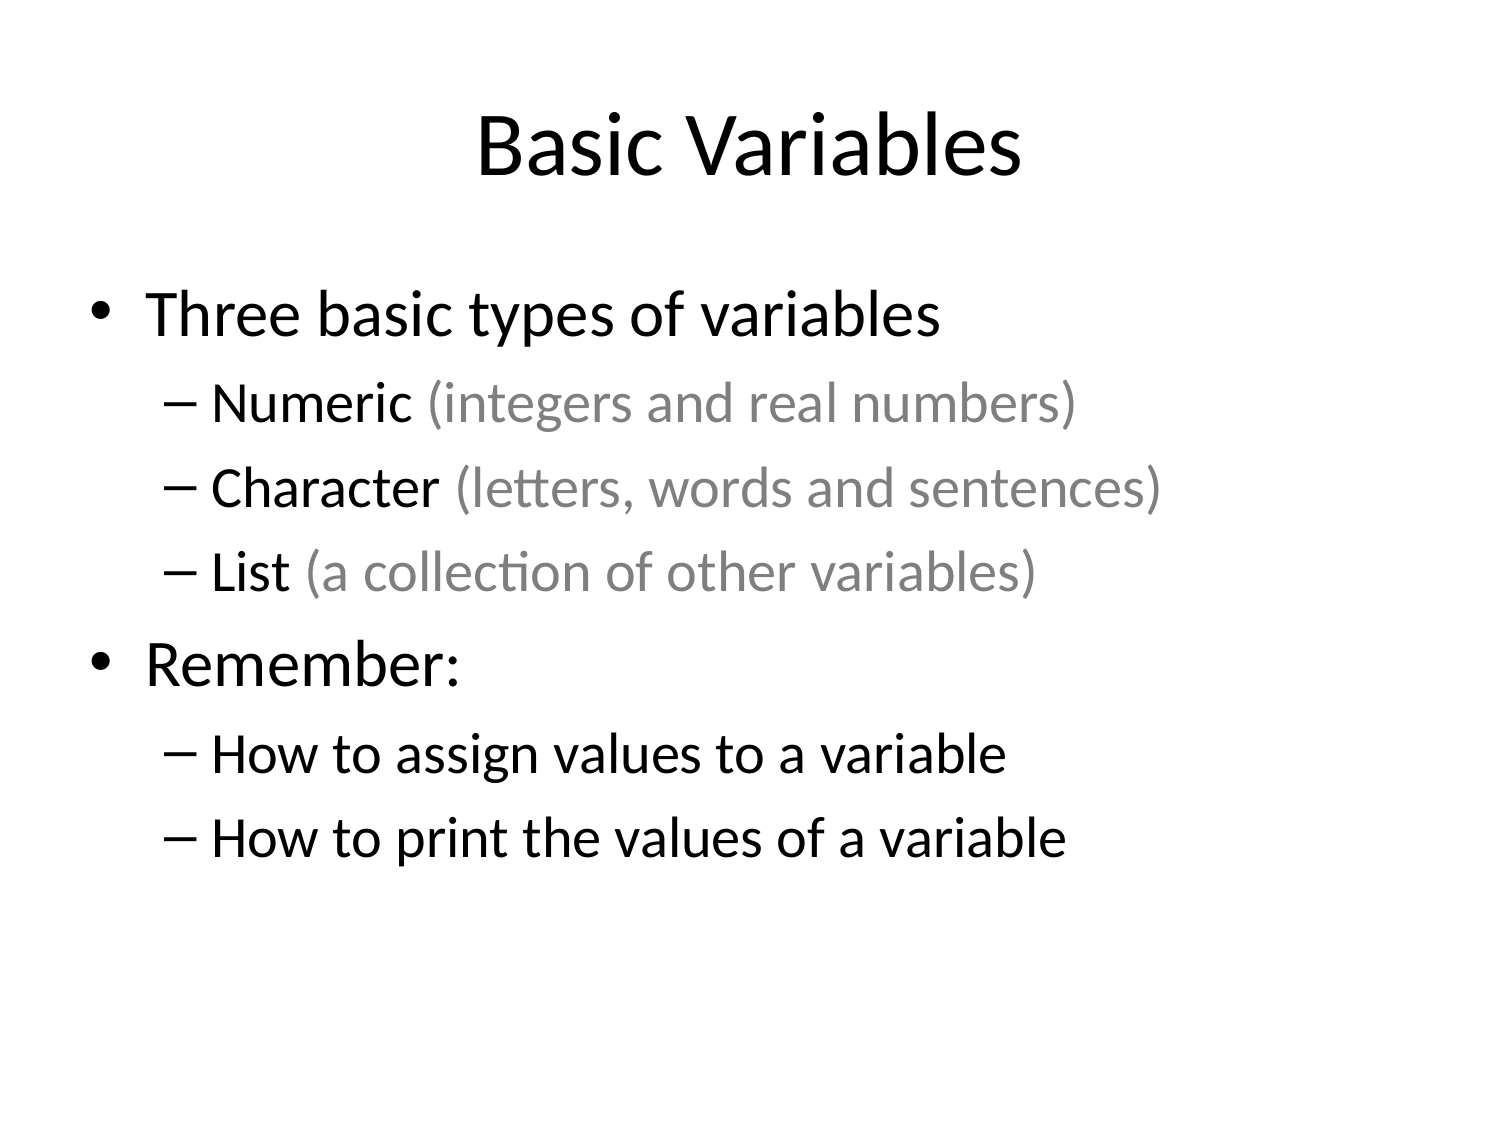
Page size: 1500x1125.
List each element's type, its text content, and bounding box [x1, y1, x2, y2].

text_box Three basic types of variables Numeric (integers and real numbers) Character (letters, words and sentences) List (a collection of other variables) Remember: How to assign values to a variable How to print the values of a variable [74, 262, 1425, 1005]
text_box Basic Variables [74, 45, 1425, 233]
